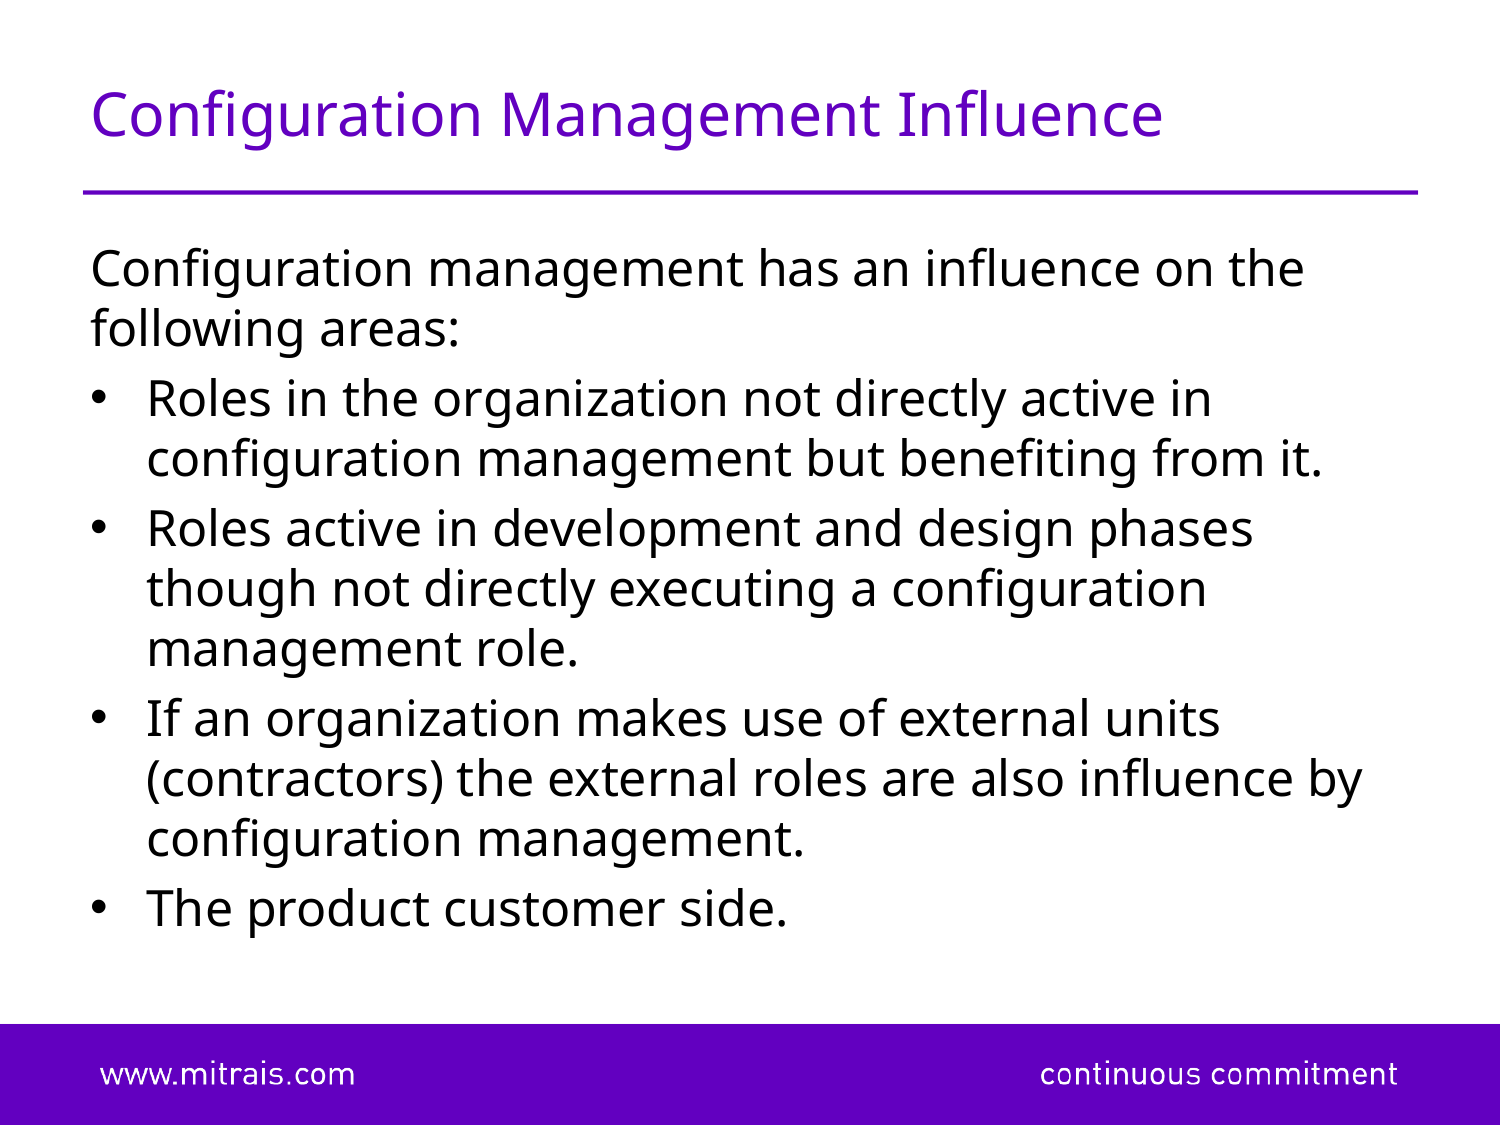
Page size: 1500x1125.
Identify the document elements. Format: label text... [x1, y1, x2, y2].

list Configuration management has an influence on the following areas: Roles in the organization not directly active in configuration management but benefiting from it. Roles active in development and design phases though not directly executing a configuration management role. If an organization makes use of external units (contractors) the external roles are also influence by configuration management. The product customer side. [75, 229, 1425, 980]
title Configuration Management Influence [75, 45, 1425, 180]
picture [0, 0, 1500, 1125]
